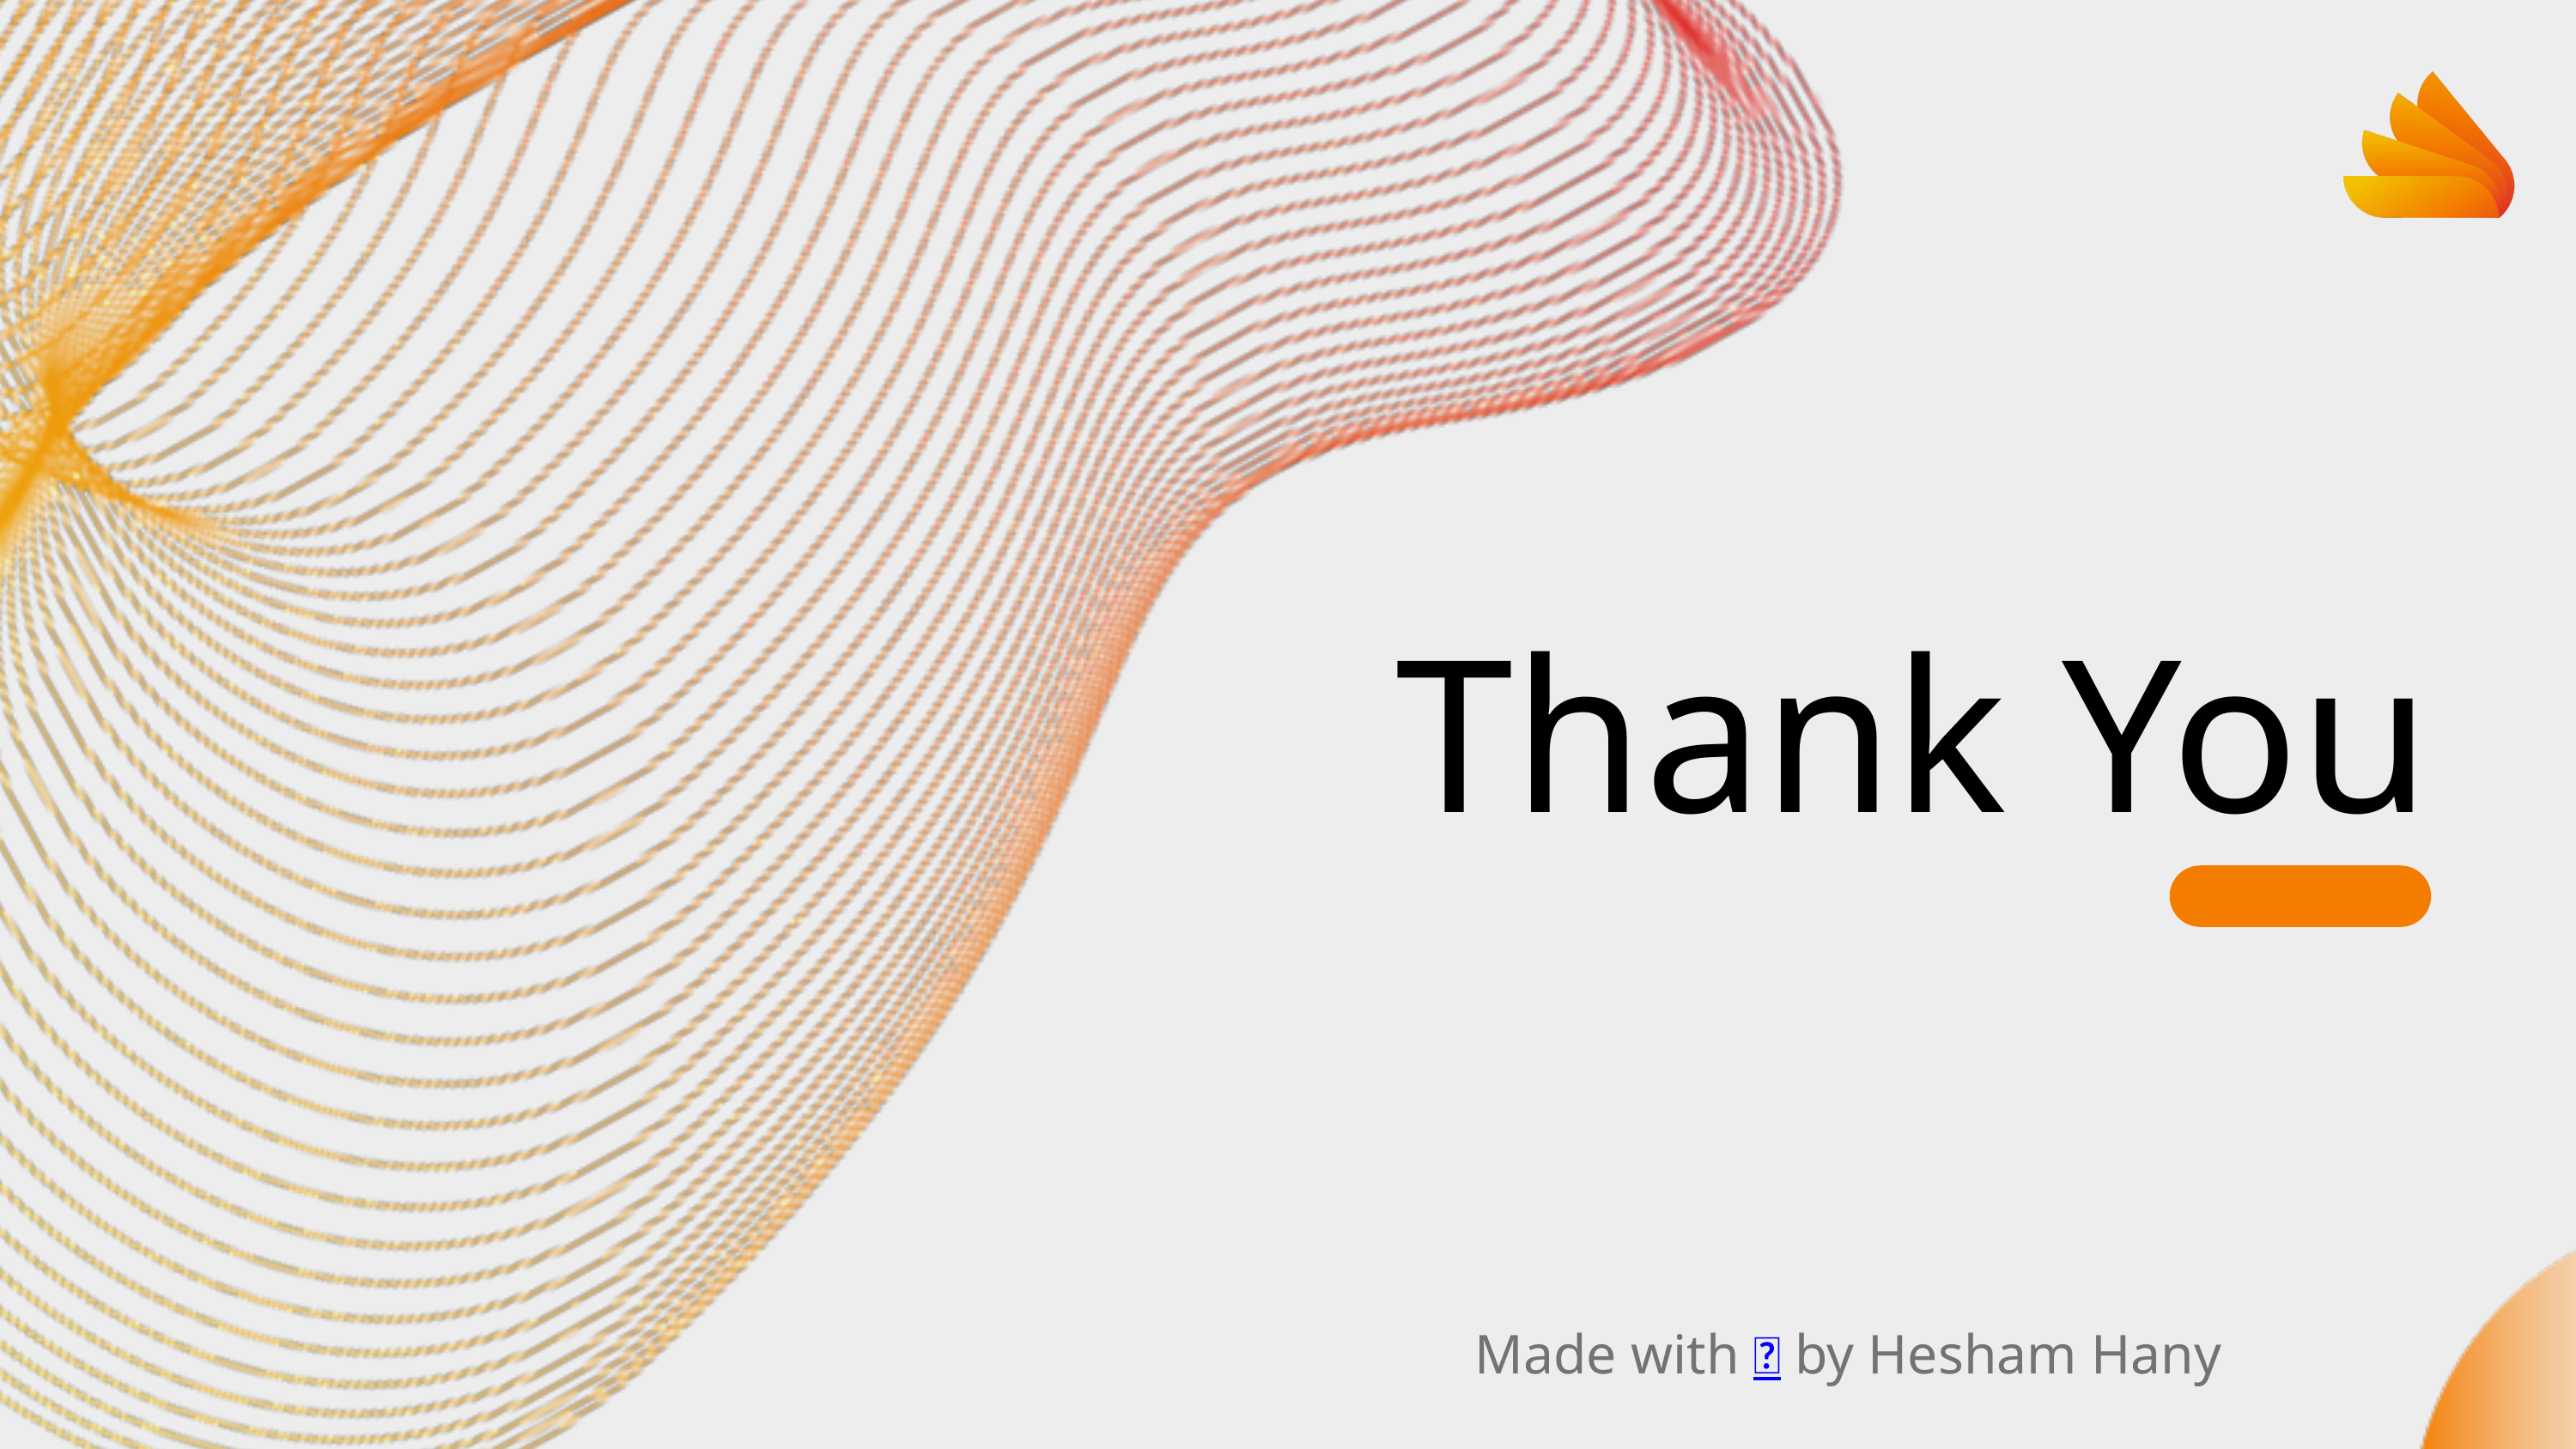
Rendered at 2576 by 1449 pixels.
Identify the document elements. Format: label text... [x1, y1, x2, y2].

text_box Made with 🧡 by Hesham Hany [1474, 1309, 2327, 1385]
picture [0, 0, 2093, 1449]
text_box Thank You [1791, 646, 2432, 856]
picture [2331, 1214, 2576, 1449]
picture [2343, 71, 2519, 219]
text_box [2169, 864, 2432, 928]
